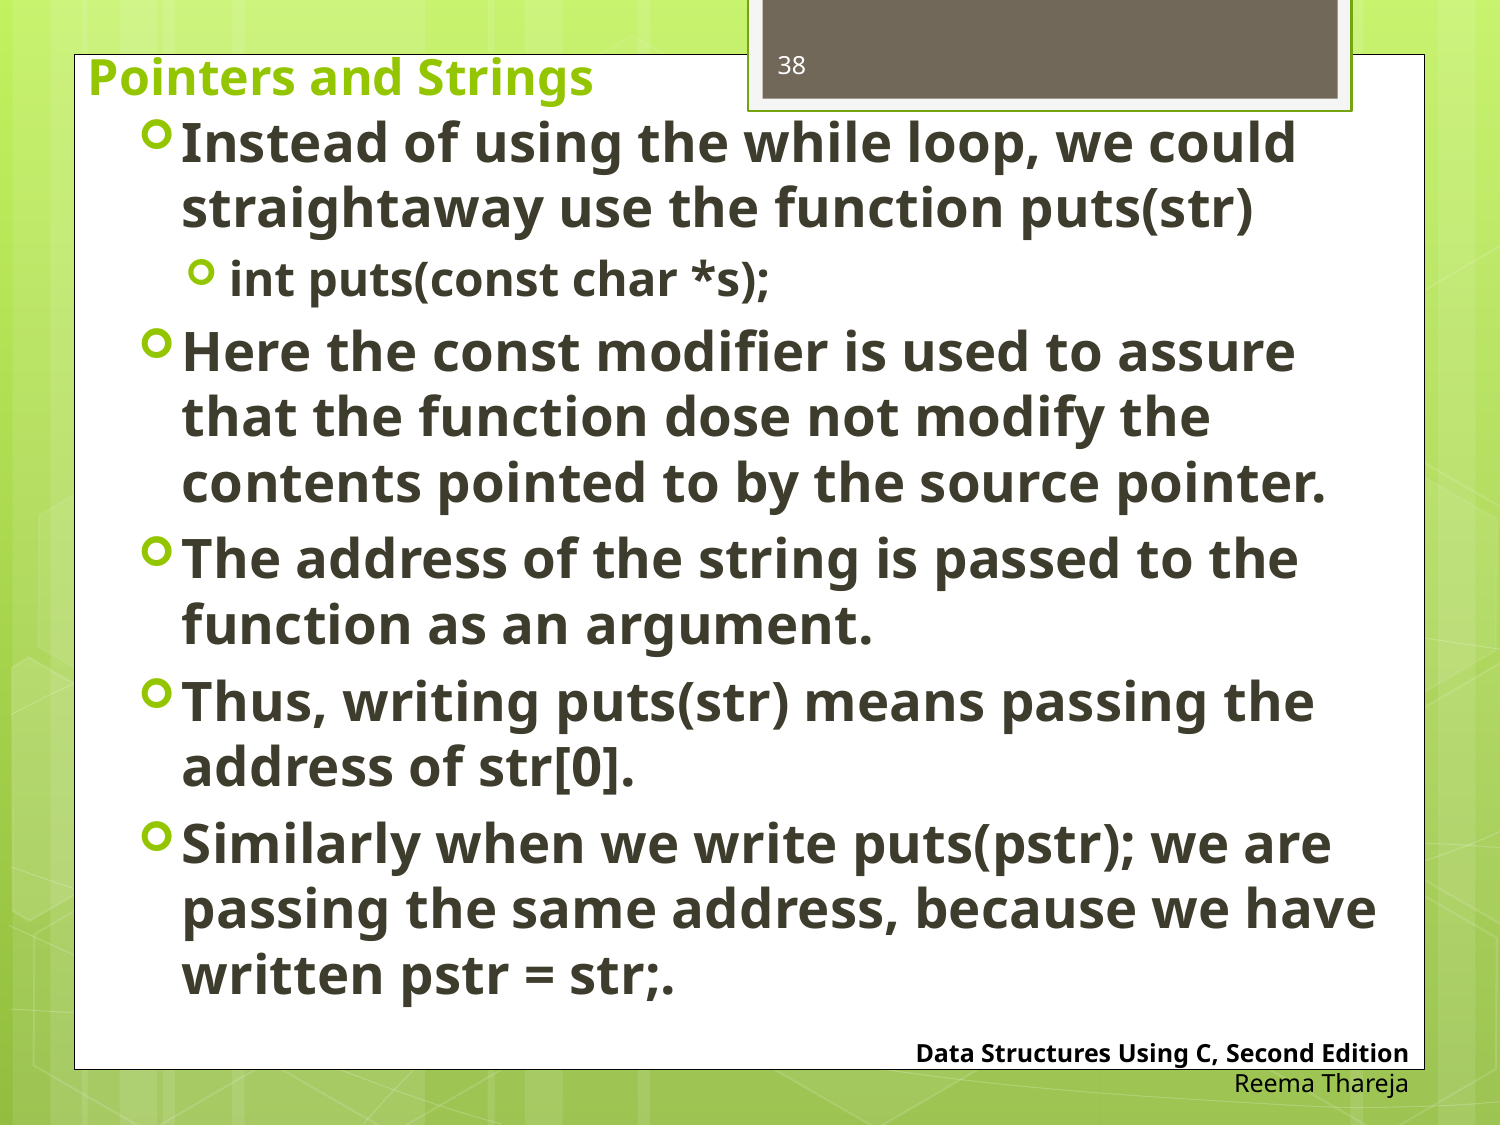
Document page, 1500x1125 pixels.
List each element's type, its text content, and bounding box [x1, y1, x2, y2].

footer Data Structures Using C, Second Edition Reema Thareja [849, 1037, 1425, 1098]
title Pointers and Strings [72, 0, 1225, 113]
slide_number 38 [762, 36, 982, 97]
list Instead of using the while loop, we could straightaway use the function puts(str) int puts(const char *s); Here the const modifier is used to assure that the function dose not modify the contents pointed to by the source pointer. The address of the string is passed to the function as an argument. Thus, writing puts(str) means passing the address of str[0]. Similarly when we write puts(pstr); we are passing the same address, because we have written pstr = str;. [112, 99, 1425, 1022]
